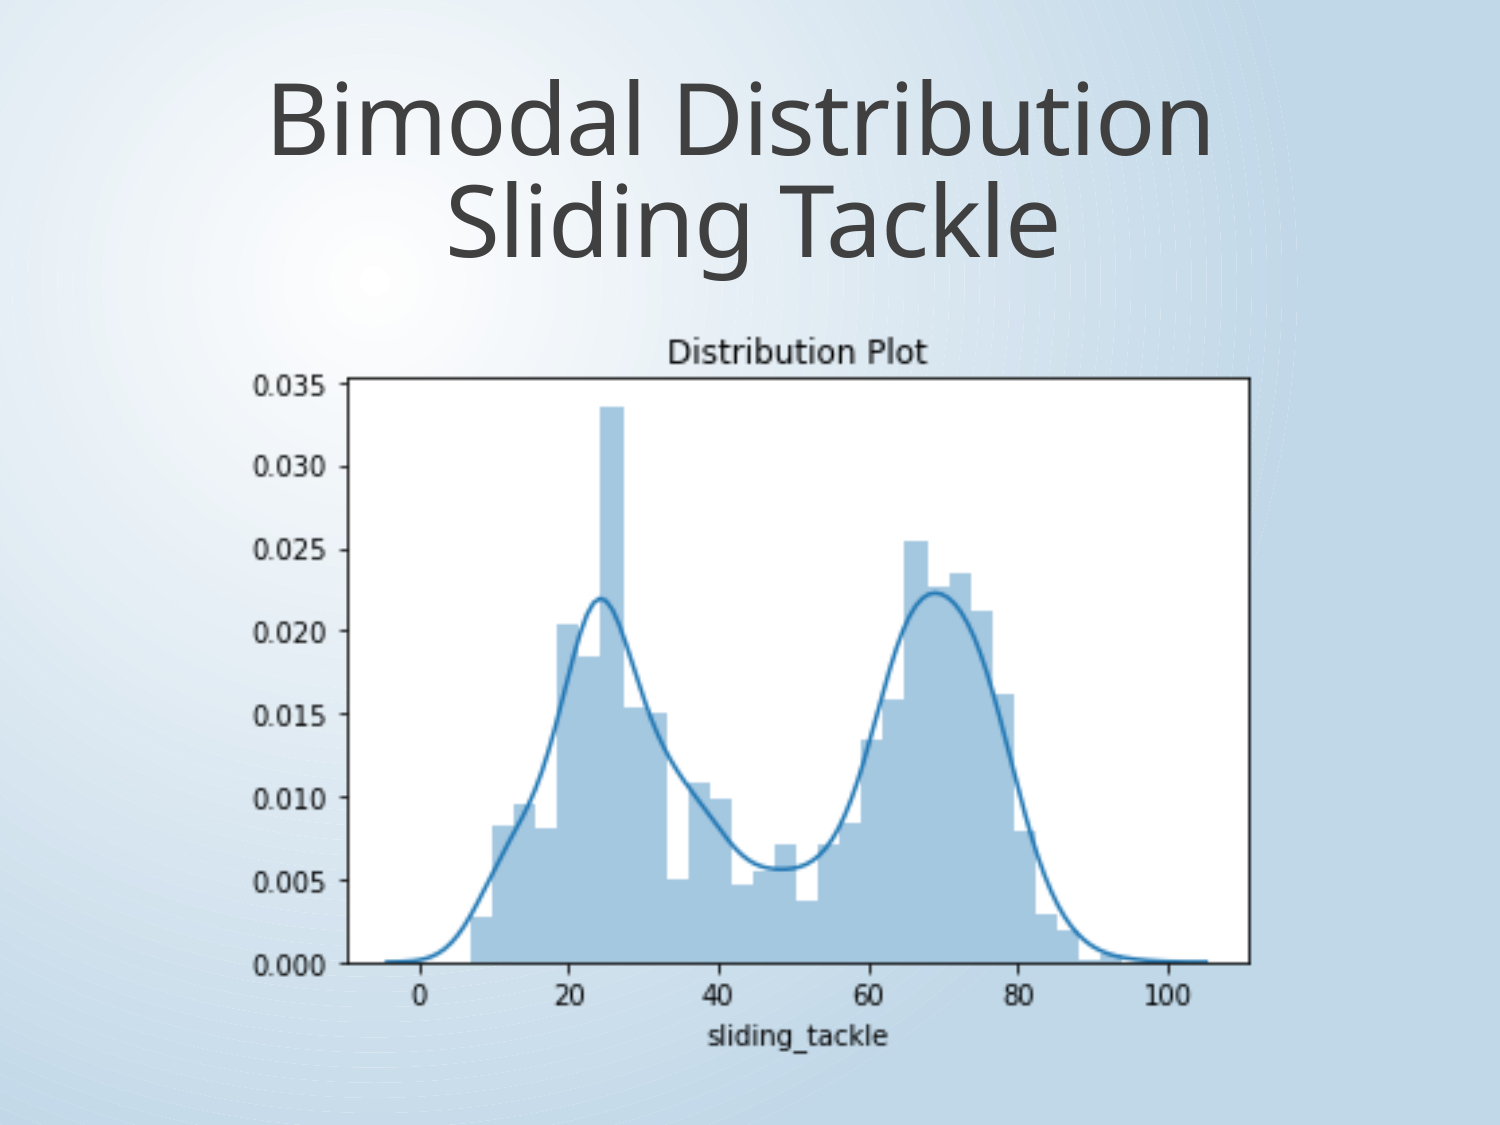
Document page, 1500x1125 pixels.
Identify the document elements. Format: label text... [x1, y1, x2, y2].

picture [231, 319, 1276, 1068]
title Bimodal Distribution Sliding Tackle [135, 47, 1373, 285]
